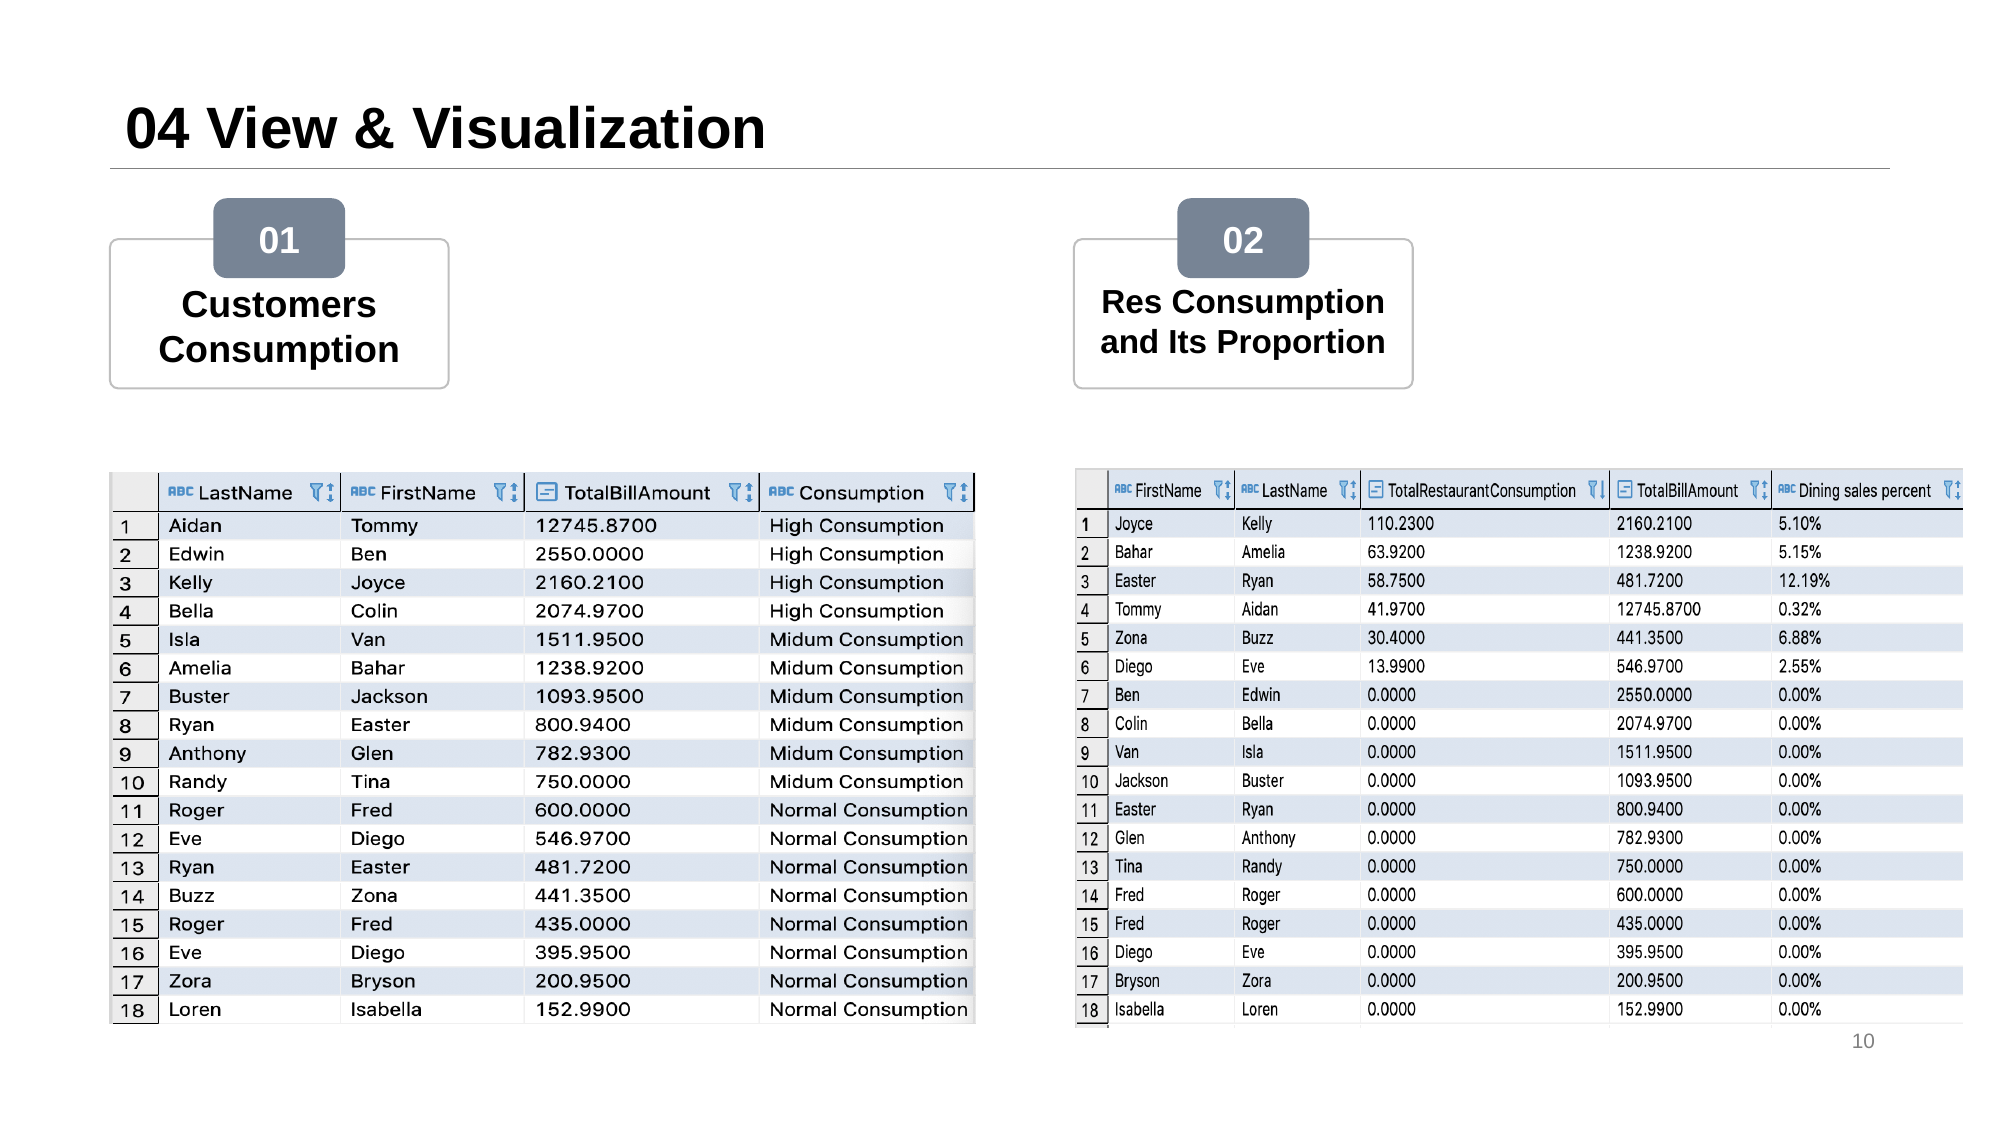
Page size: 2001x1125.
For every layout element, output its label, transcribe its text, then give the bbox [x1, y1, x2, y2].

title 04 View & Visualization [109, 0, 1890, 169]
slide_number 10 [1412, 1028, 1890, 1058]
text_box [109, 198, 1413, 389]
picture [109, 471, 976, 1024]
picture [1075, 468, 1963, 1028]
